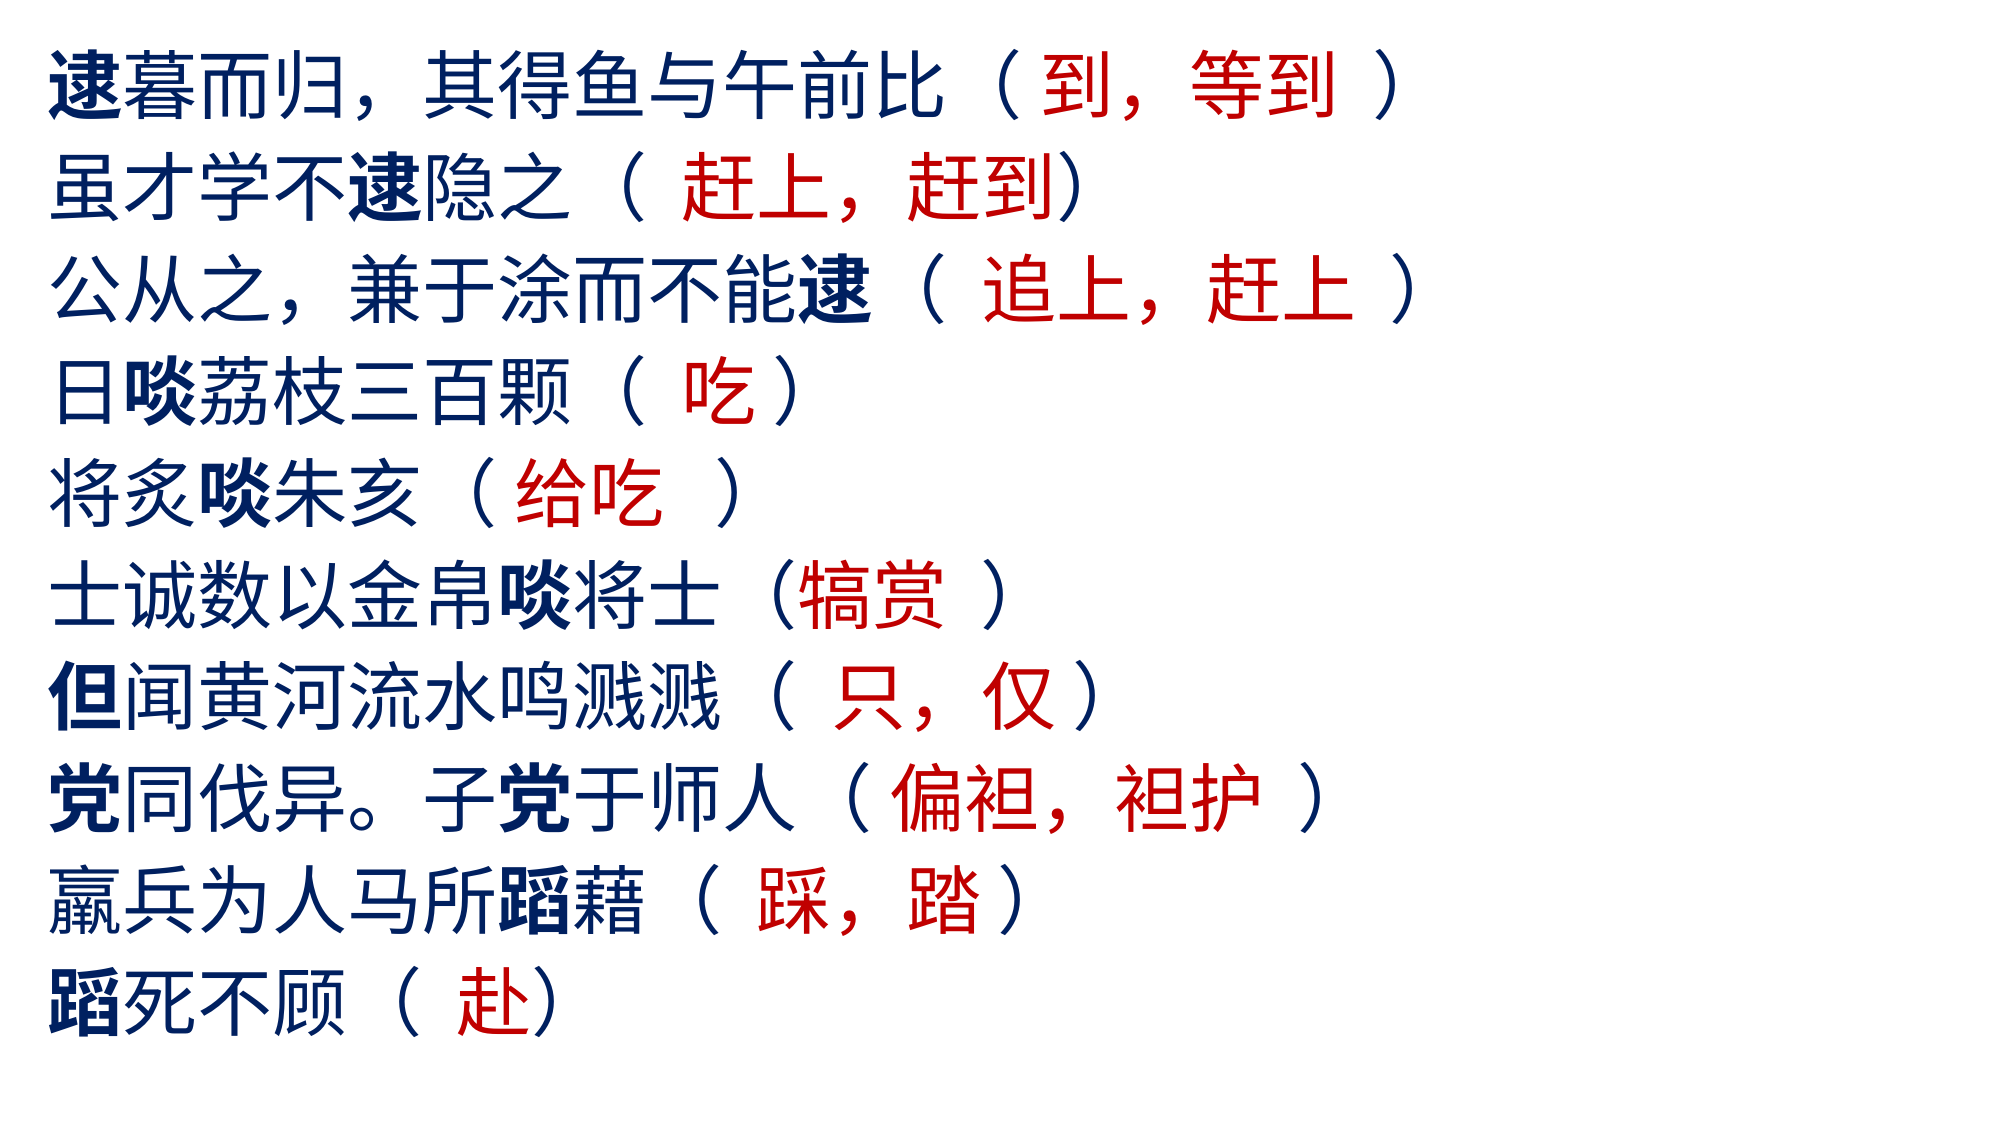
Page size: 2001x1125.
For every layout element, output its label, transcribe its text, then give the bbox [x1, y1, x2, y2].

subtitle 逮暮而归，其得鱼与午前比（ 到，等到 ） 虽才学不逮隐之（ 赶上，赶到） 公从之，兼于涂而不能逮（ 追上，赶上 ） 日啖荔枝三百颗（ 吃 ） 将炙啖朱亥（ 给吃 ） 士诚数以金帛啖将士（犒赏 ） 但闻黄河流水鸣溅溅（ 只，仅 ） 党同伐异。子党于师人（ 偏袒，袒护 ） 羸兵为人马所蹈藉（ 踩，踏 ） 蹈死不顾（ 赴） [32, 41, 1960, 1092]
